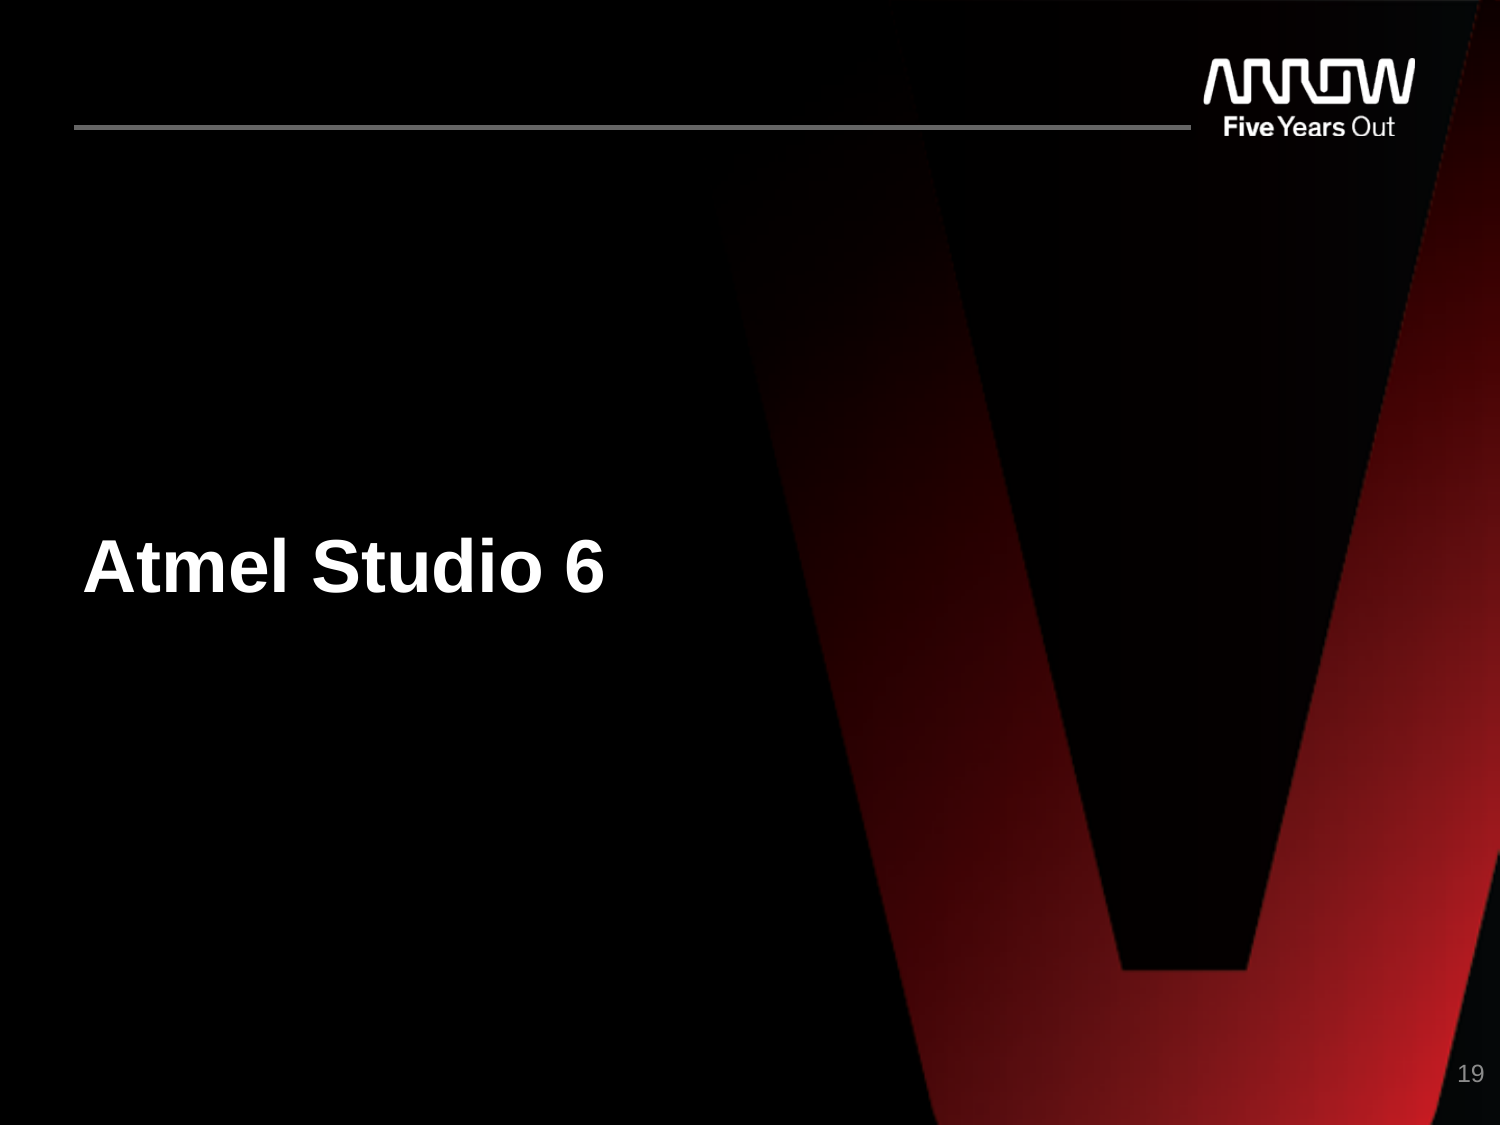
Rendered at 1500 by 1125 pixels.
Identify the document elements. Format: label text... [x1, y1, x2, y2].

picture [0, 0, 1500, 1125]
title Atmel Studio 6 [66, 441, 1343, 684]
slide_number 19 [1149, 1042, 1500, 1103]
